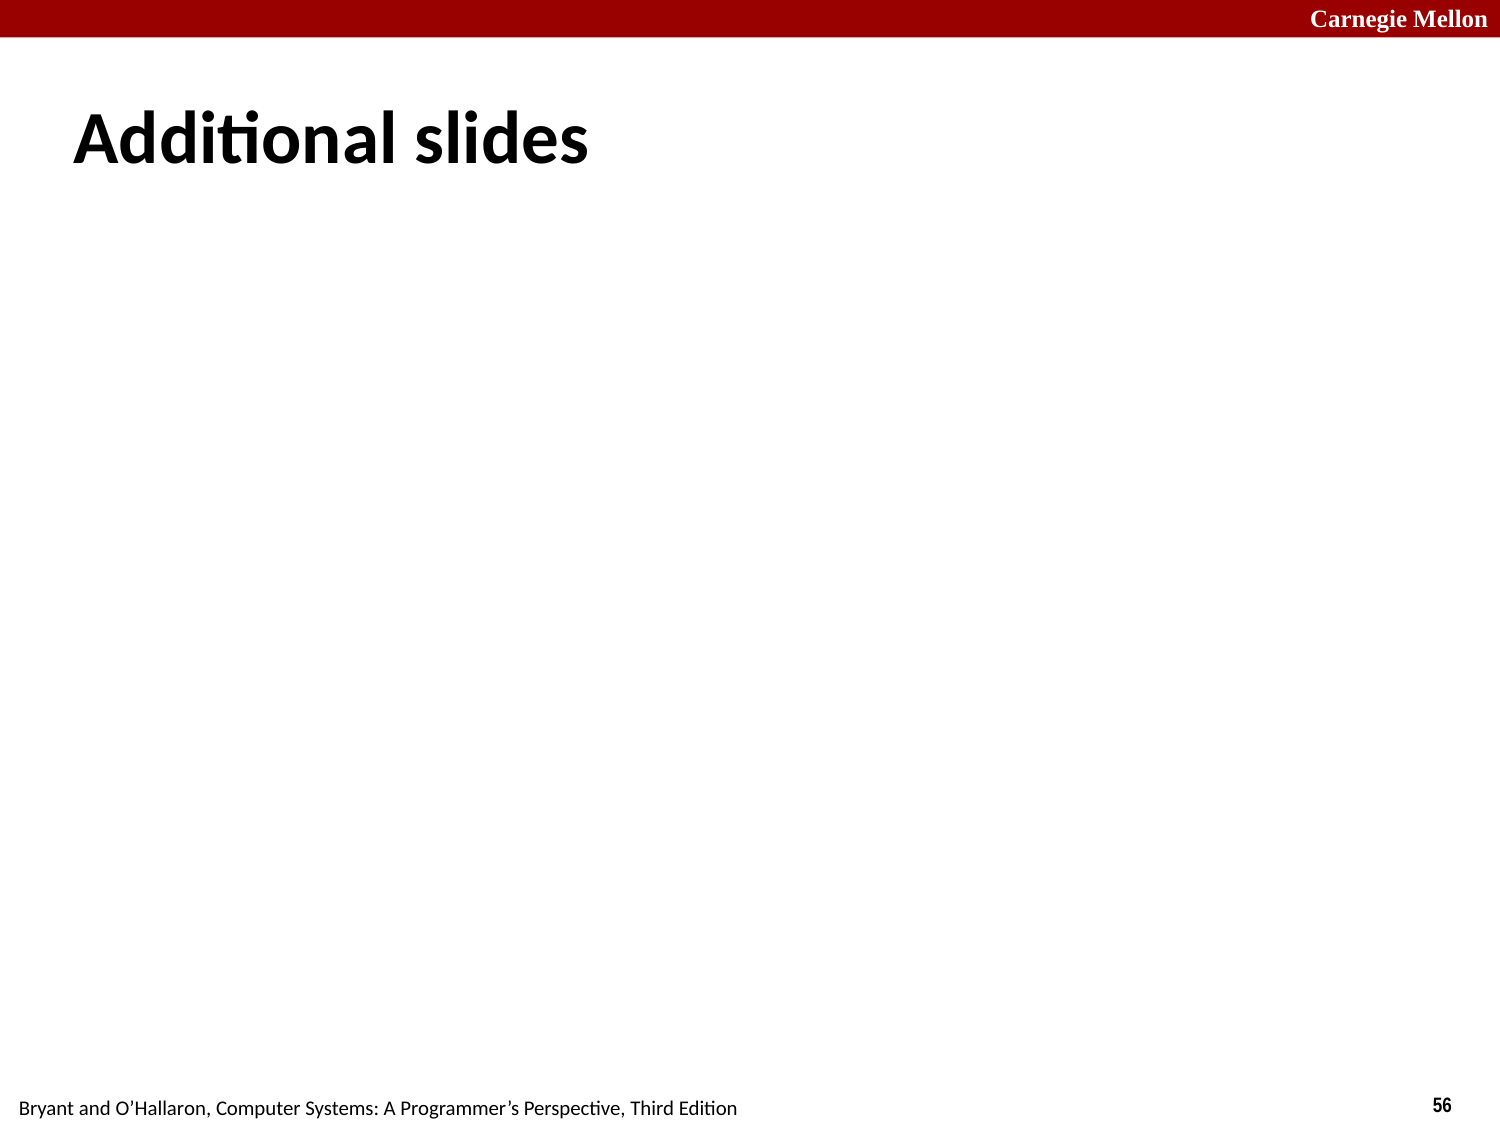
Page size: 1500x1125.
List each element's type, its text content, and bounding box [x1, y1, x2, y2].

title Additional slides [58, 71, 1305, 197]
